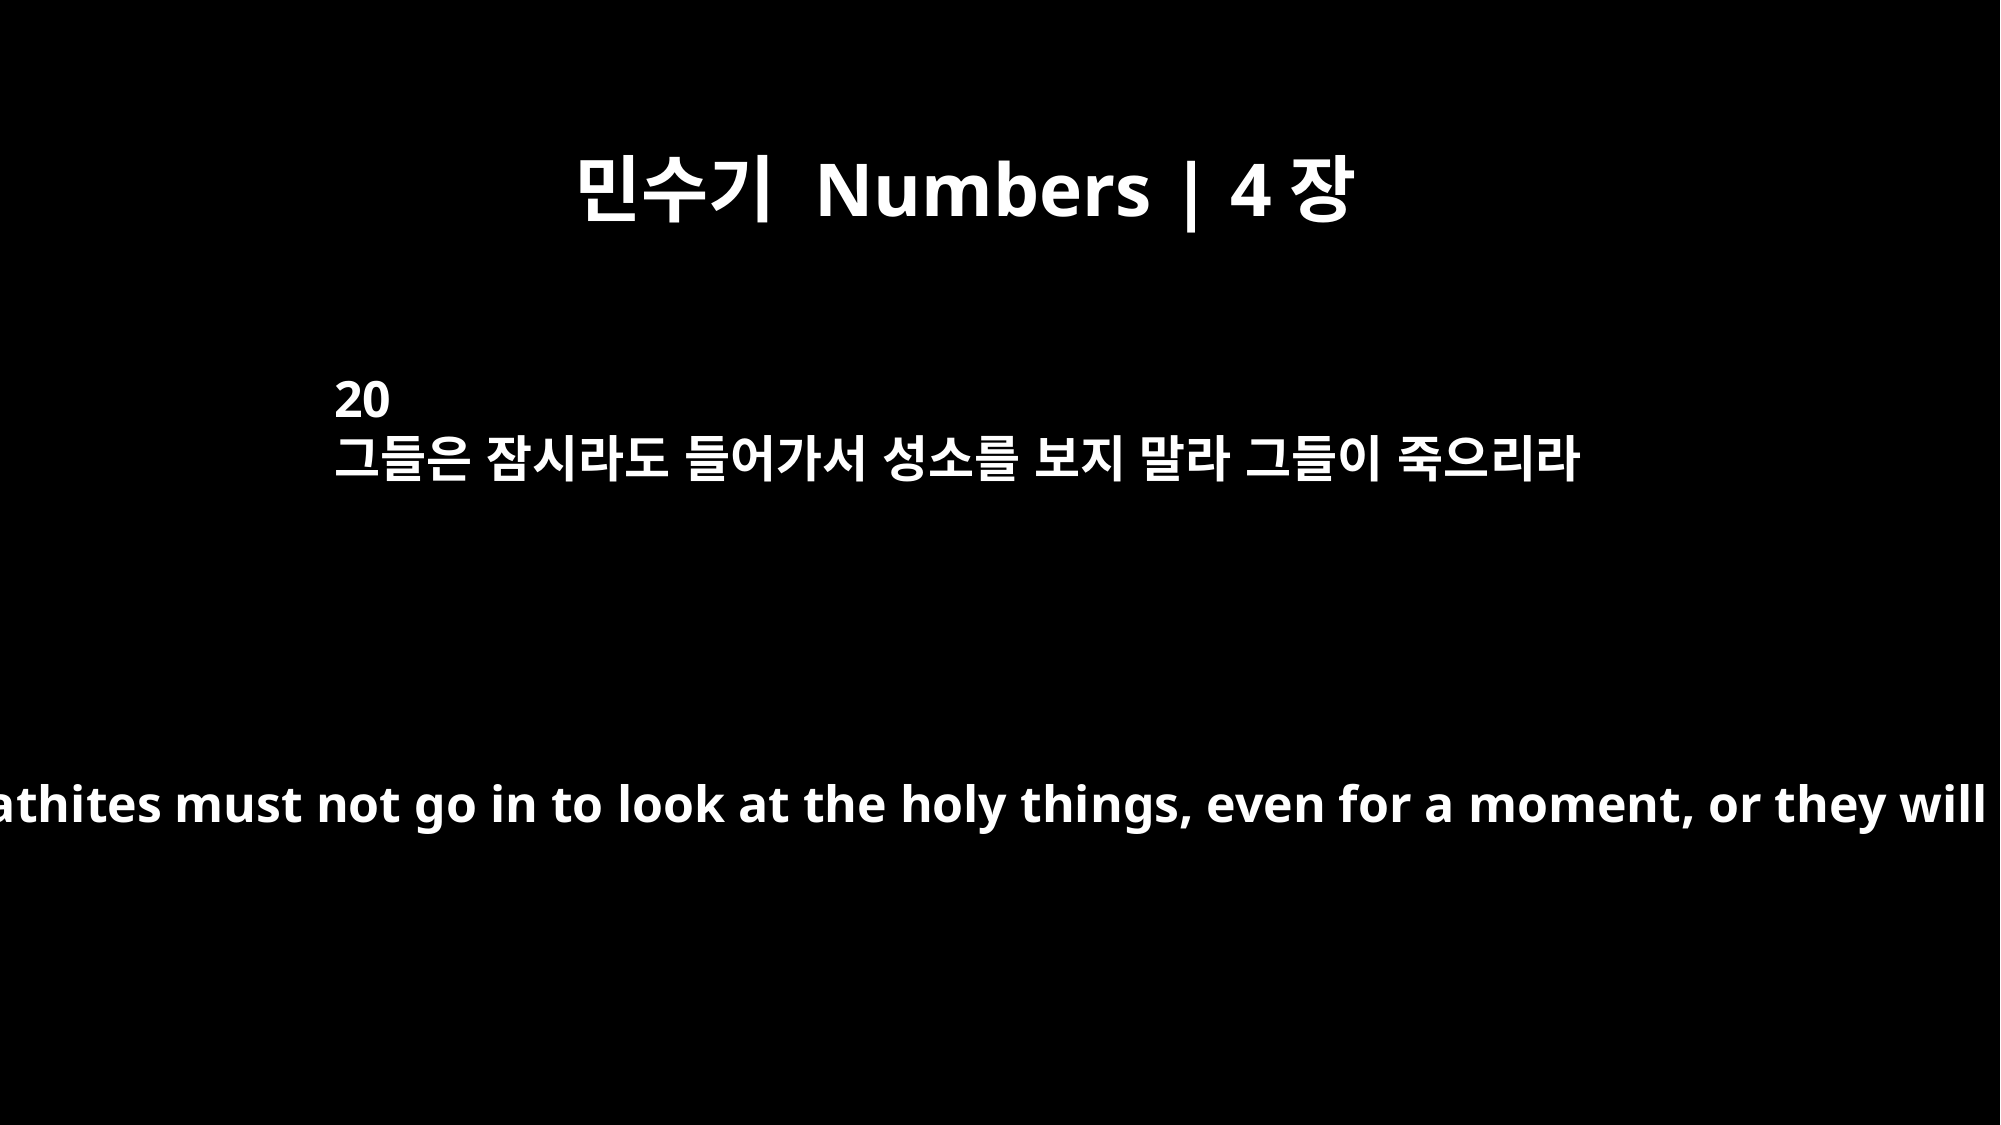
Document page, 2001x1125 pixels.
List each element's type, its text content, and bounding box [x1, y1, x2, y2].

text_box 민수기 Numbers | 4장 [559, 136, 1373, 239]
text_box 20 그들은 잠시라도 들어가서 성소를 보지 말라 그들이 죽으리라 [319, 359, 1598, 495]
text_box But the Kohathites must not go in to look at the holy things, even for a moment, or they will die." [0, 764, 2000, 840]
